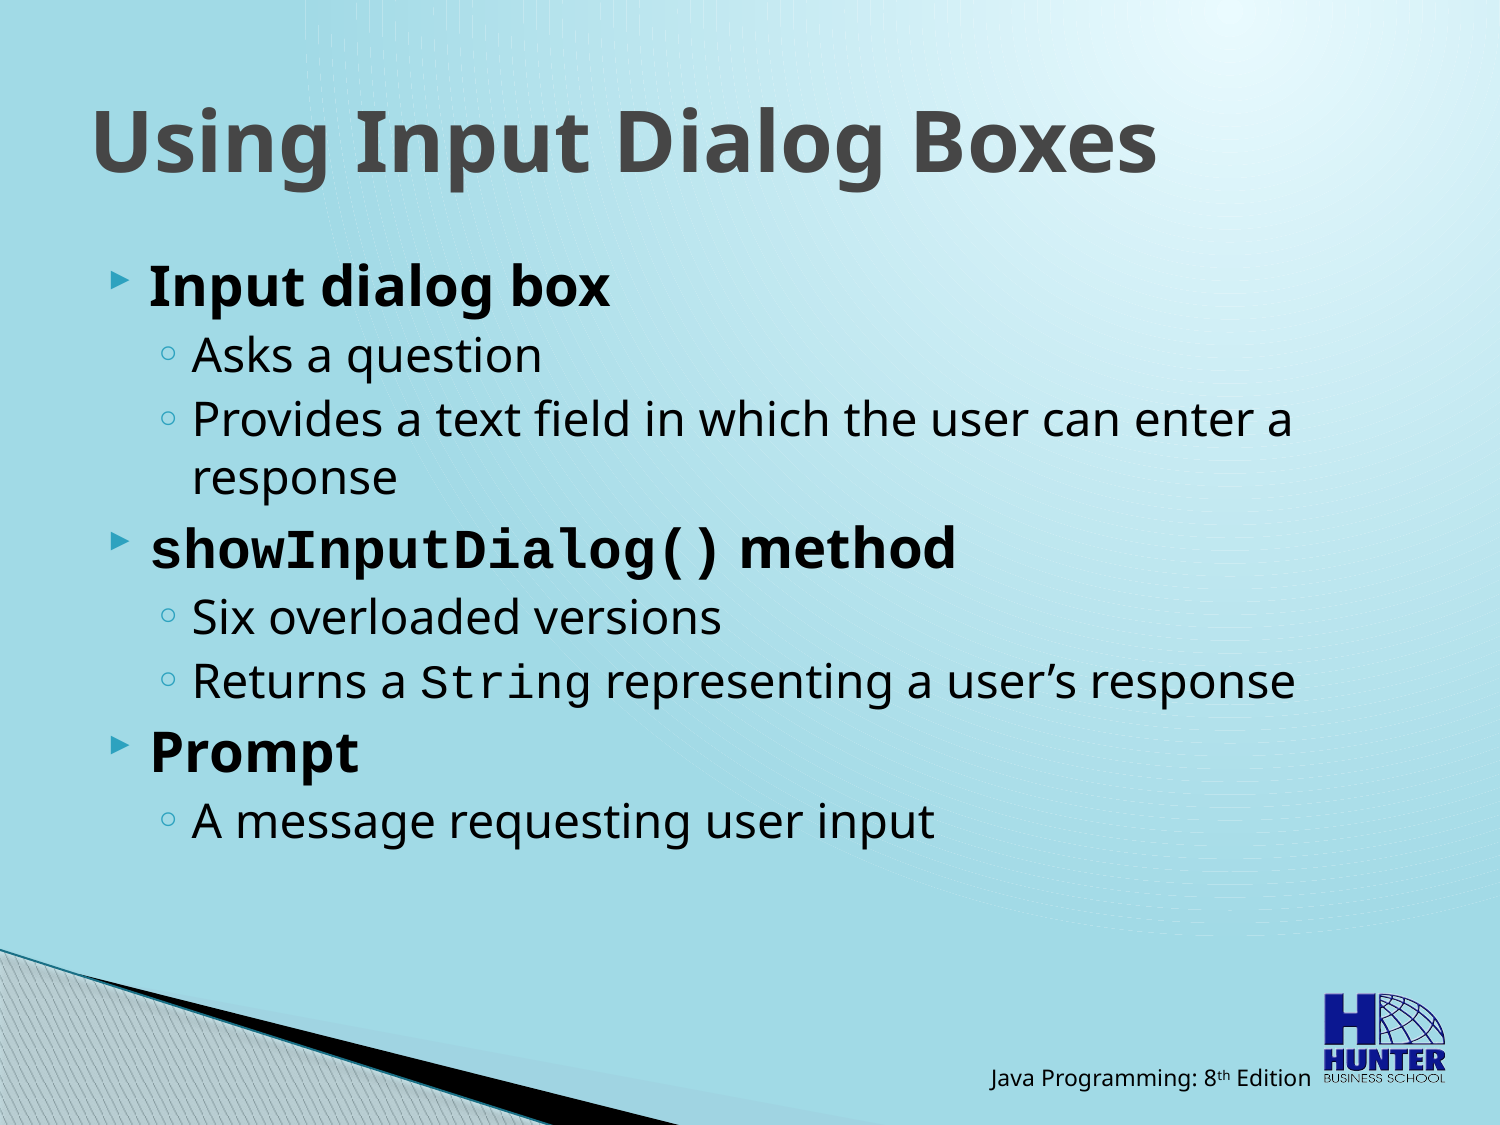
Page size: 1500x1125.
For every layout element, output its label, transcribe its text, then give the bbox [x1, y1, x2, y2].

title Using Input Dialog Boxes [75, 45, 1425, 233]
list Input dialog box Asks a question Provides a text field in which the user can enter a response showInputDialog() method Six overloaded versions Returns a String representing a user’s response Prompt A message requesting user input [75, 243, 1425, 986]
picture [1324, 993, 1446, 1084]
